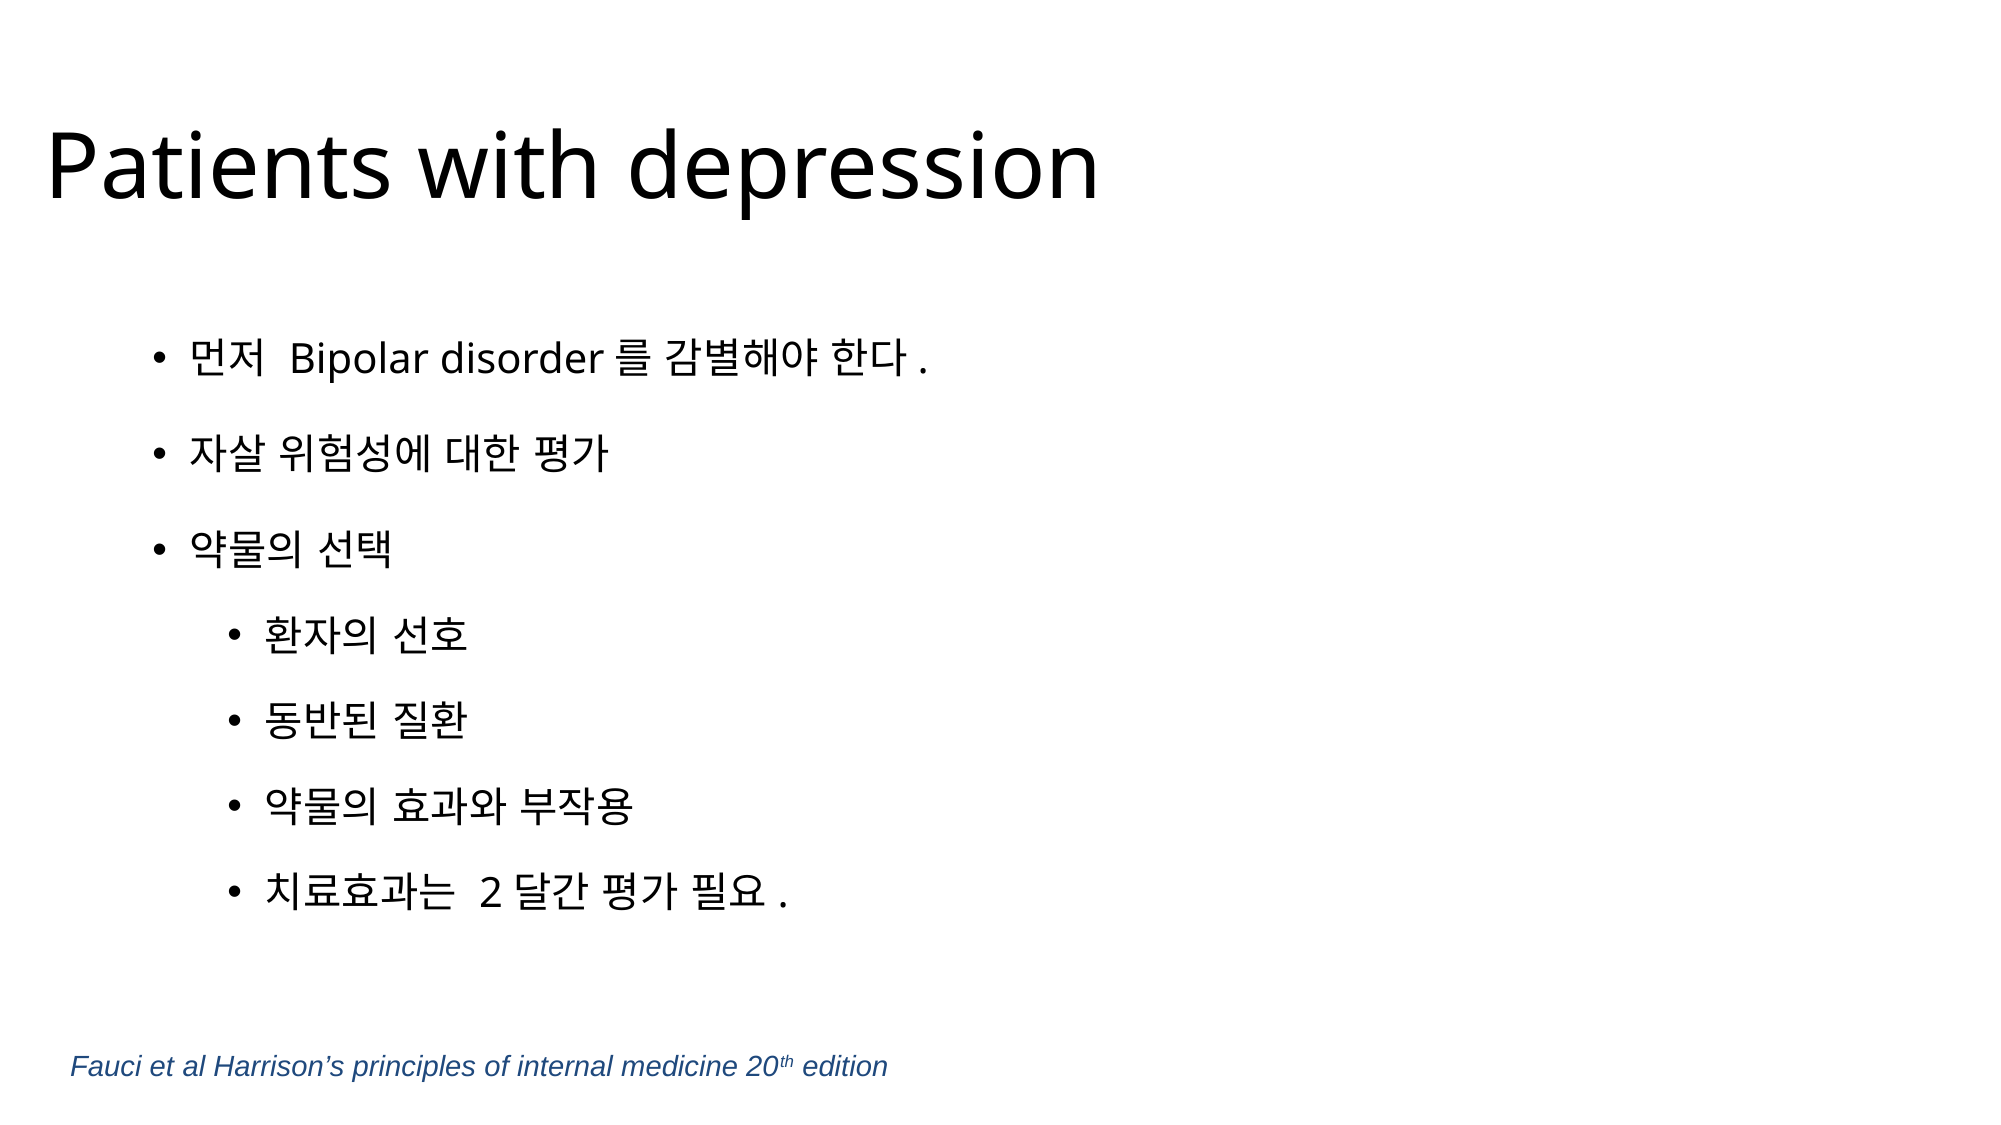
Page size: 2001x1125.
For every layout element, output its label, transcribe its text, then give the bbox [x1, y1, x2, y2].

title Patients with depression [29, 59, 1971, 278]
list 먼저 Bipolar disorder를 감별해야 한다. 자살 위험성에 대한 평가 약물의 선택 환자의 선호 동반된 질환 약물의 효과와 부작용 치료효과는 2달간 평가 필요. [137, 299, 1863, 1014]
text_box Fauci et al Harrison’s principles of internal medicine 20th edition [55, 1039, 912, 1090]
